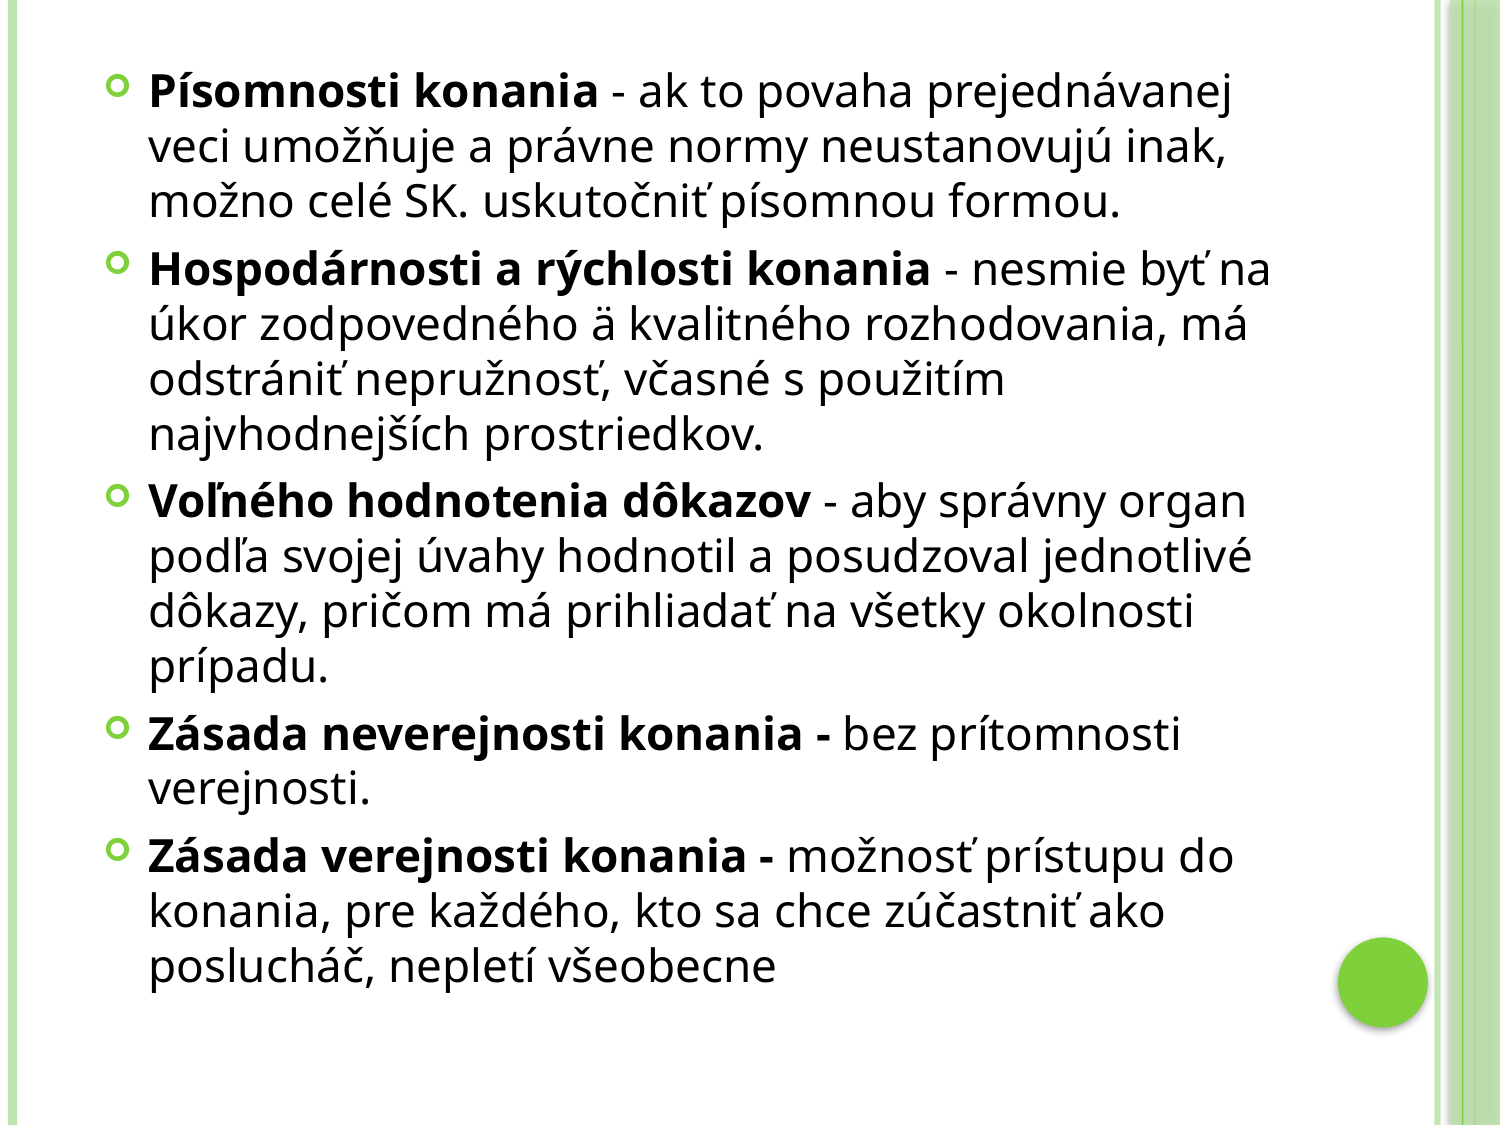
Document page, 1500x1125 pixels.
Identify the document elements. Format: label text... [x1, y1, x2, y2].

list Písomnosti konania - ak to povaha prejednávanej veci umožňuje a právne normy neustanovujú inak, možno celé SK. uskutočniť písomnou formou. Hospodárnosti a rýchlosti konania - nesmie byť na úkor zodpovedného ä kvalitného rozhodovania, má odstrániť nepružnosť, včasné s použitím najvhodnejších prostriedkov. Voľného hodnotenia dôkazov - aby správny organ podľa svojej úvahy hodnotil a posudzoval jednotlivé dôkazy, pričom má prihliadať na všetky okolnosti prípadu. Zásada neverejnosti konania - bez prítomnosti verejnosti. Zásada verejnosti konania - možnosť prístupu do konania, pre každého, kto sa chce zúčastniť ako poslucháč, nepletí všeobecne [88, 54, 1314, 1074]
